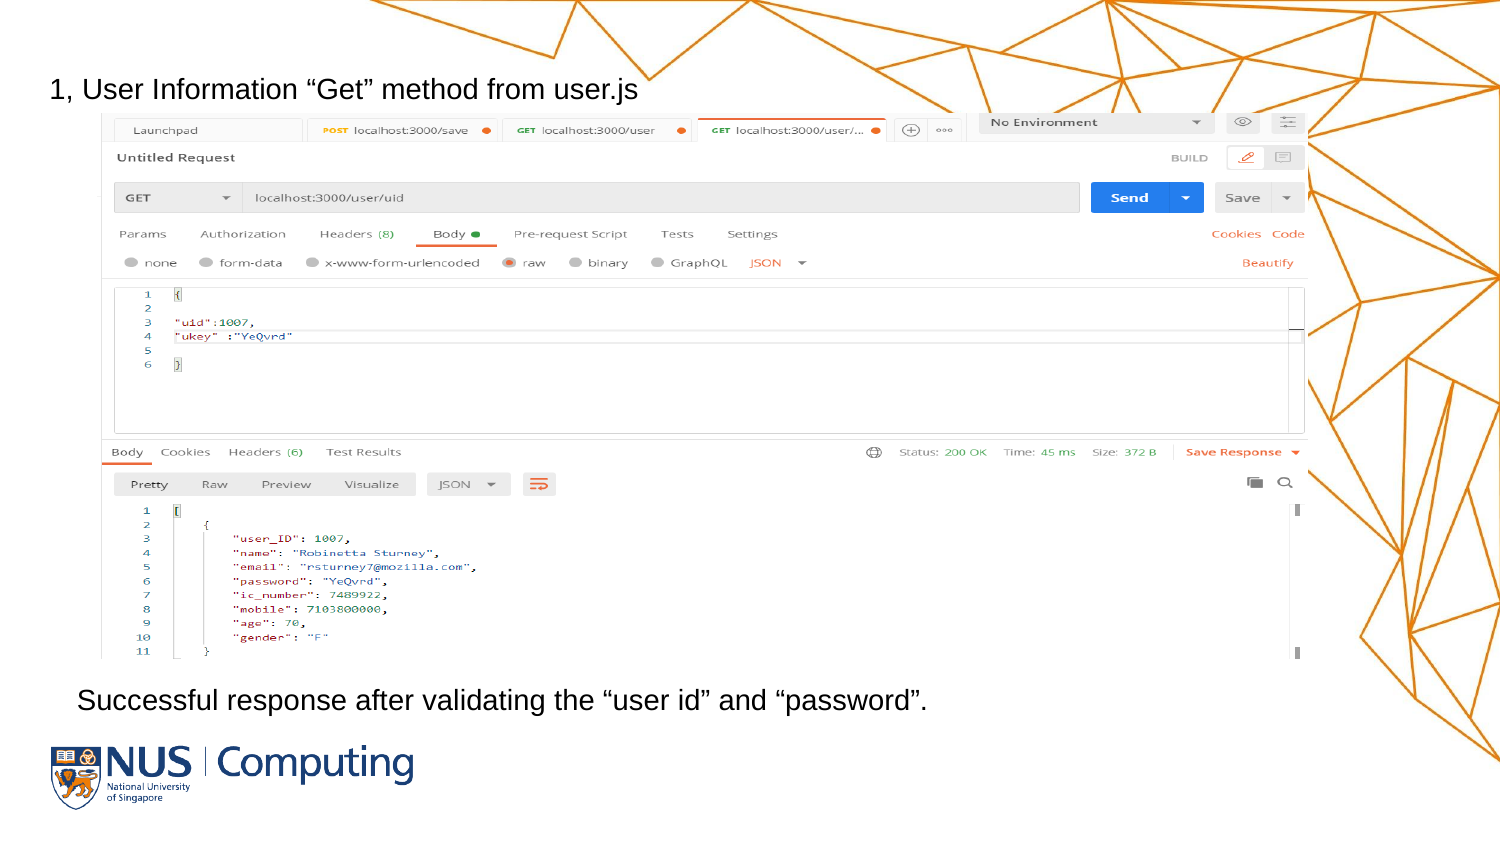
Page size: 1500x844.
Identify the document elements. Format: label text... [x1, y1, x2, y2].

picture [0, 0, 1500, 844]
text_box 1, User Information “Get” method from user.js [34, 63, 1010, 113]
text_box Successful response after validating the “user id” and “password”. [62, 674, 1381, 724]
